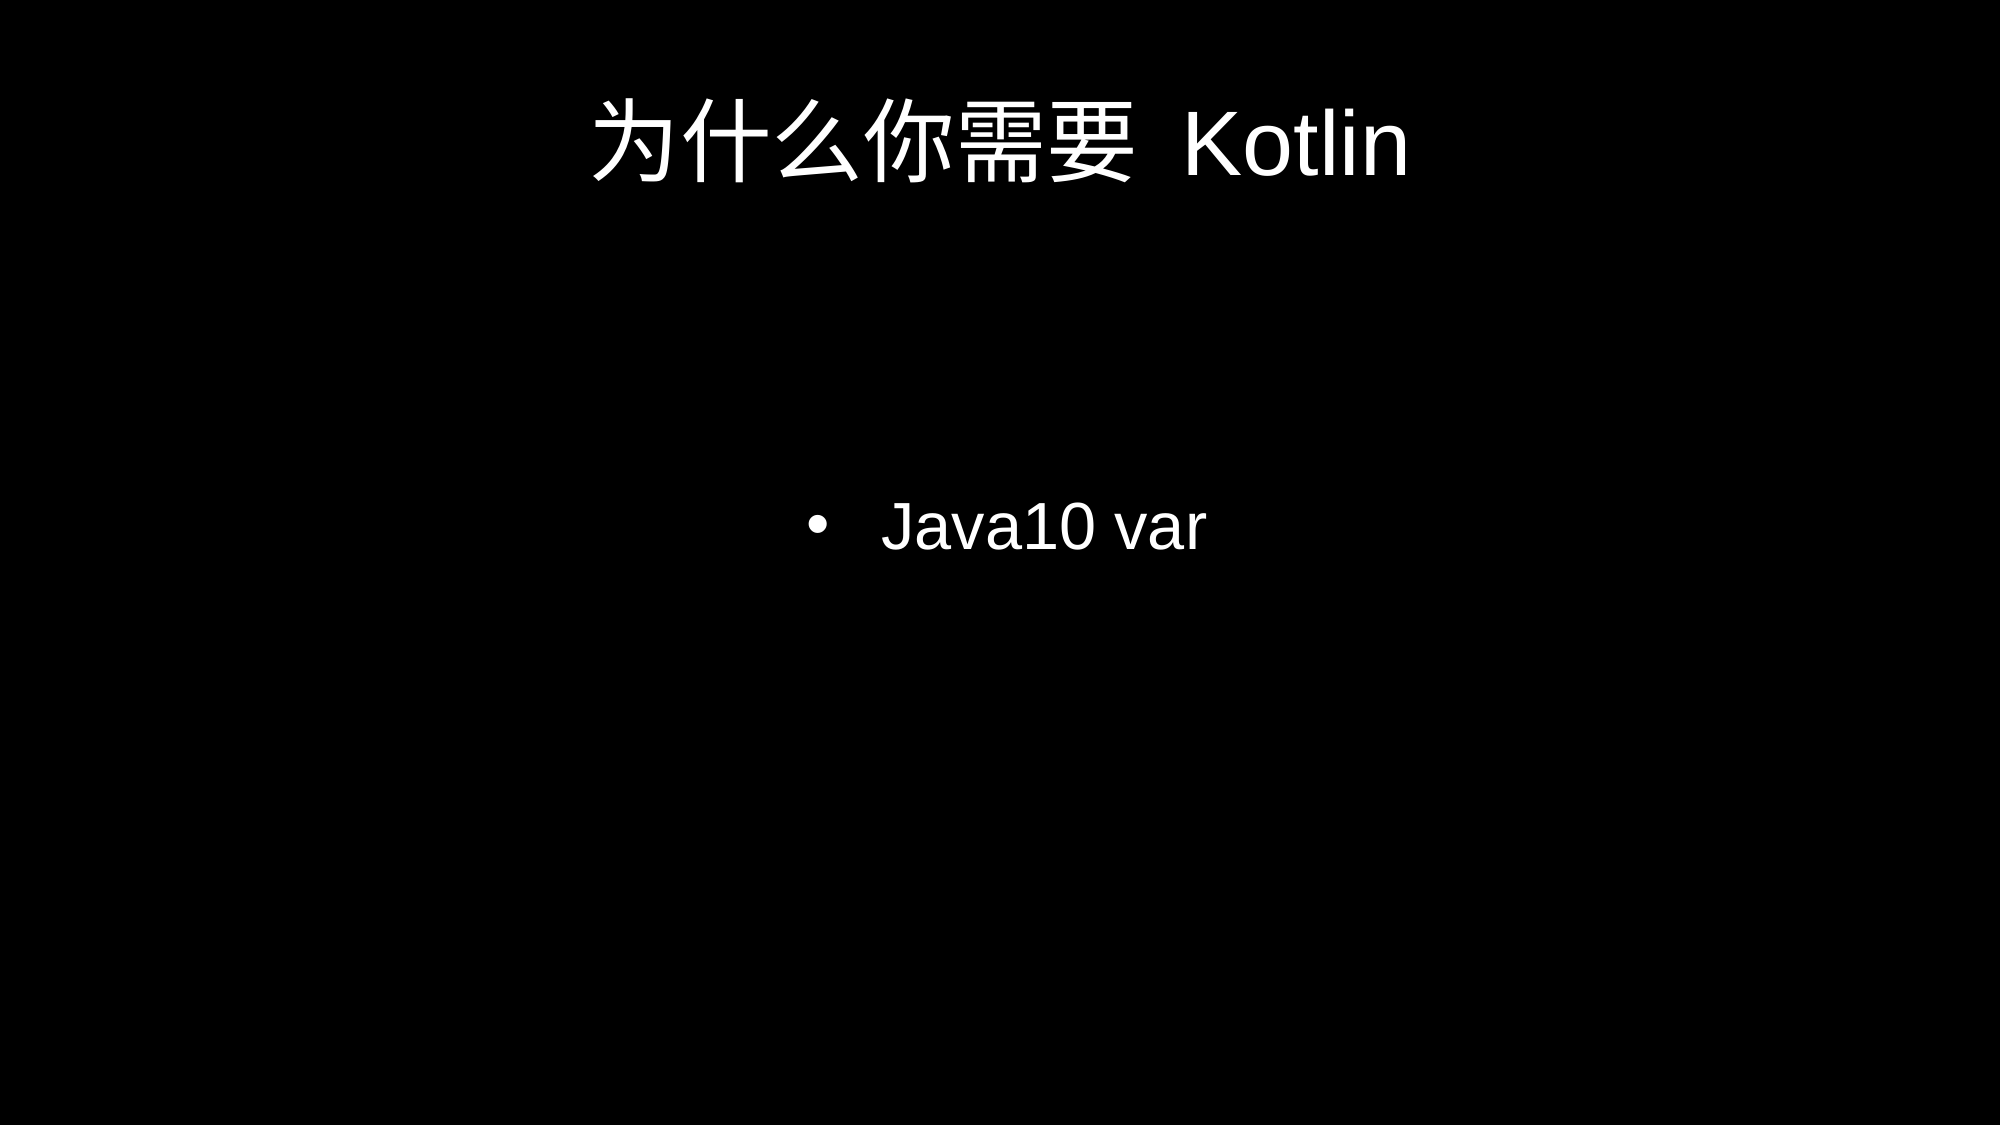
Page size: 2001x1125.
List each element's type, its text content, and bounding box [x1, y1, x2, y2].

list Java10 var [106, 475, 1908, 891]
title 为什么你需要 Kotlin [99, 44, 1901, 233]
